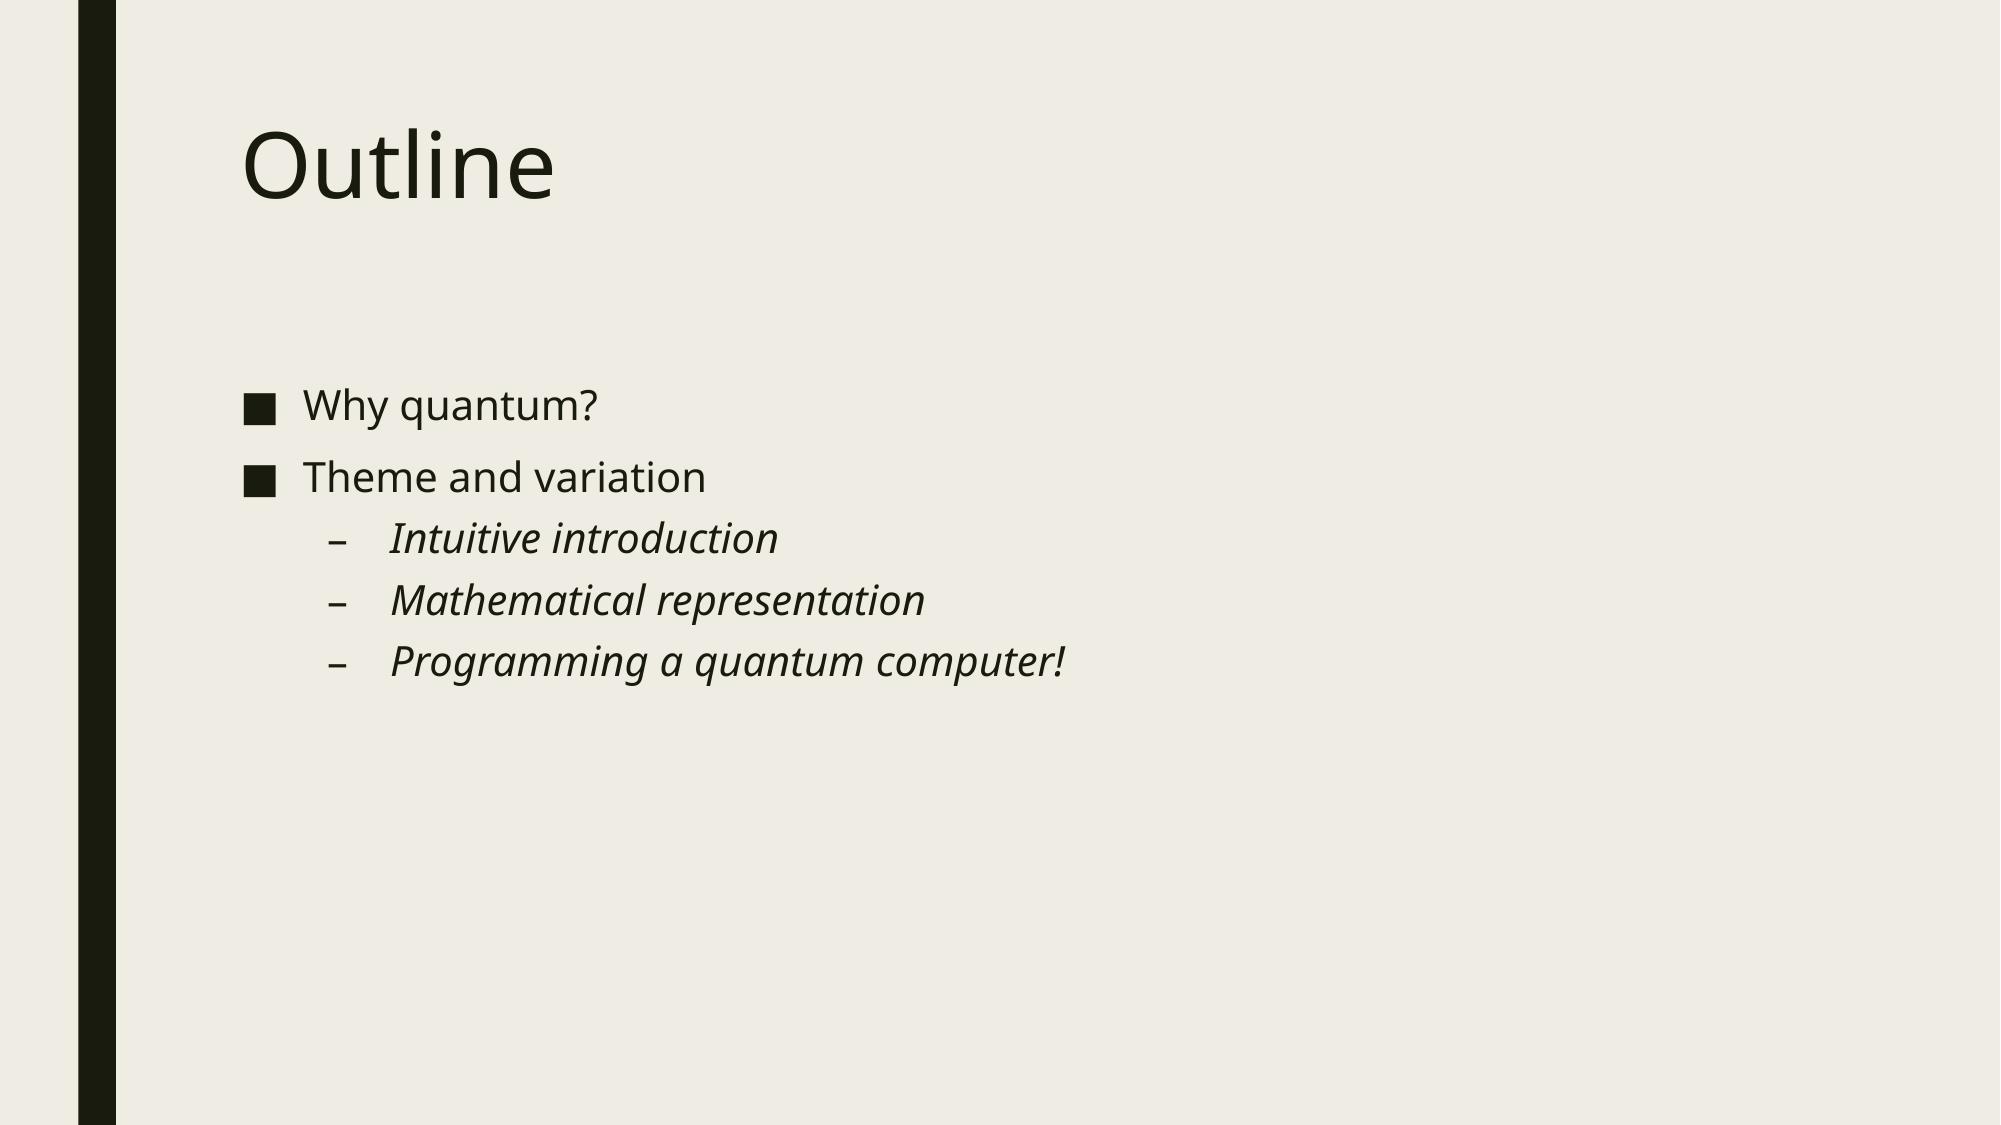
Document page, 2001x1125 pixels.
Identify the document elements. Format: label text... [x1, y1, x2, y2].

title Outline [225, 112, 1800, 357]
list Why quantum? Theme and variation Intuitive introduction Mathematical representation Programming a quantum computer! [225, 375, 1800, 963]
